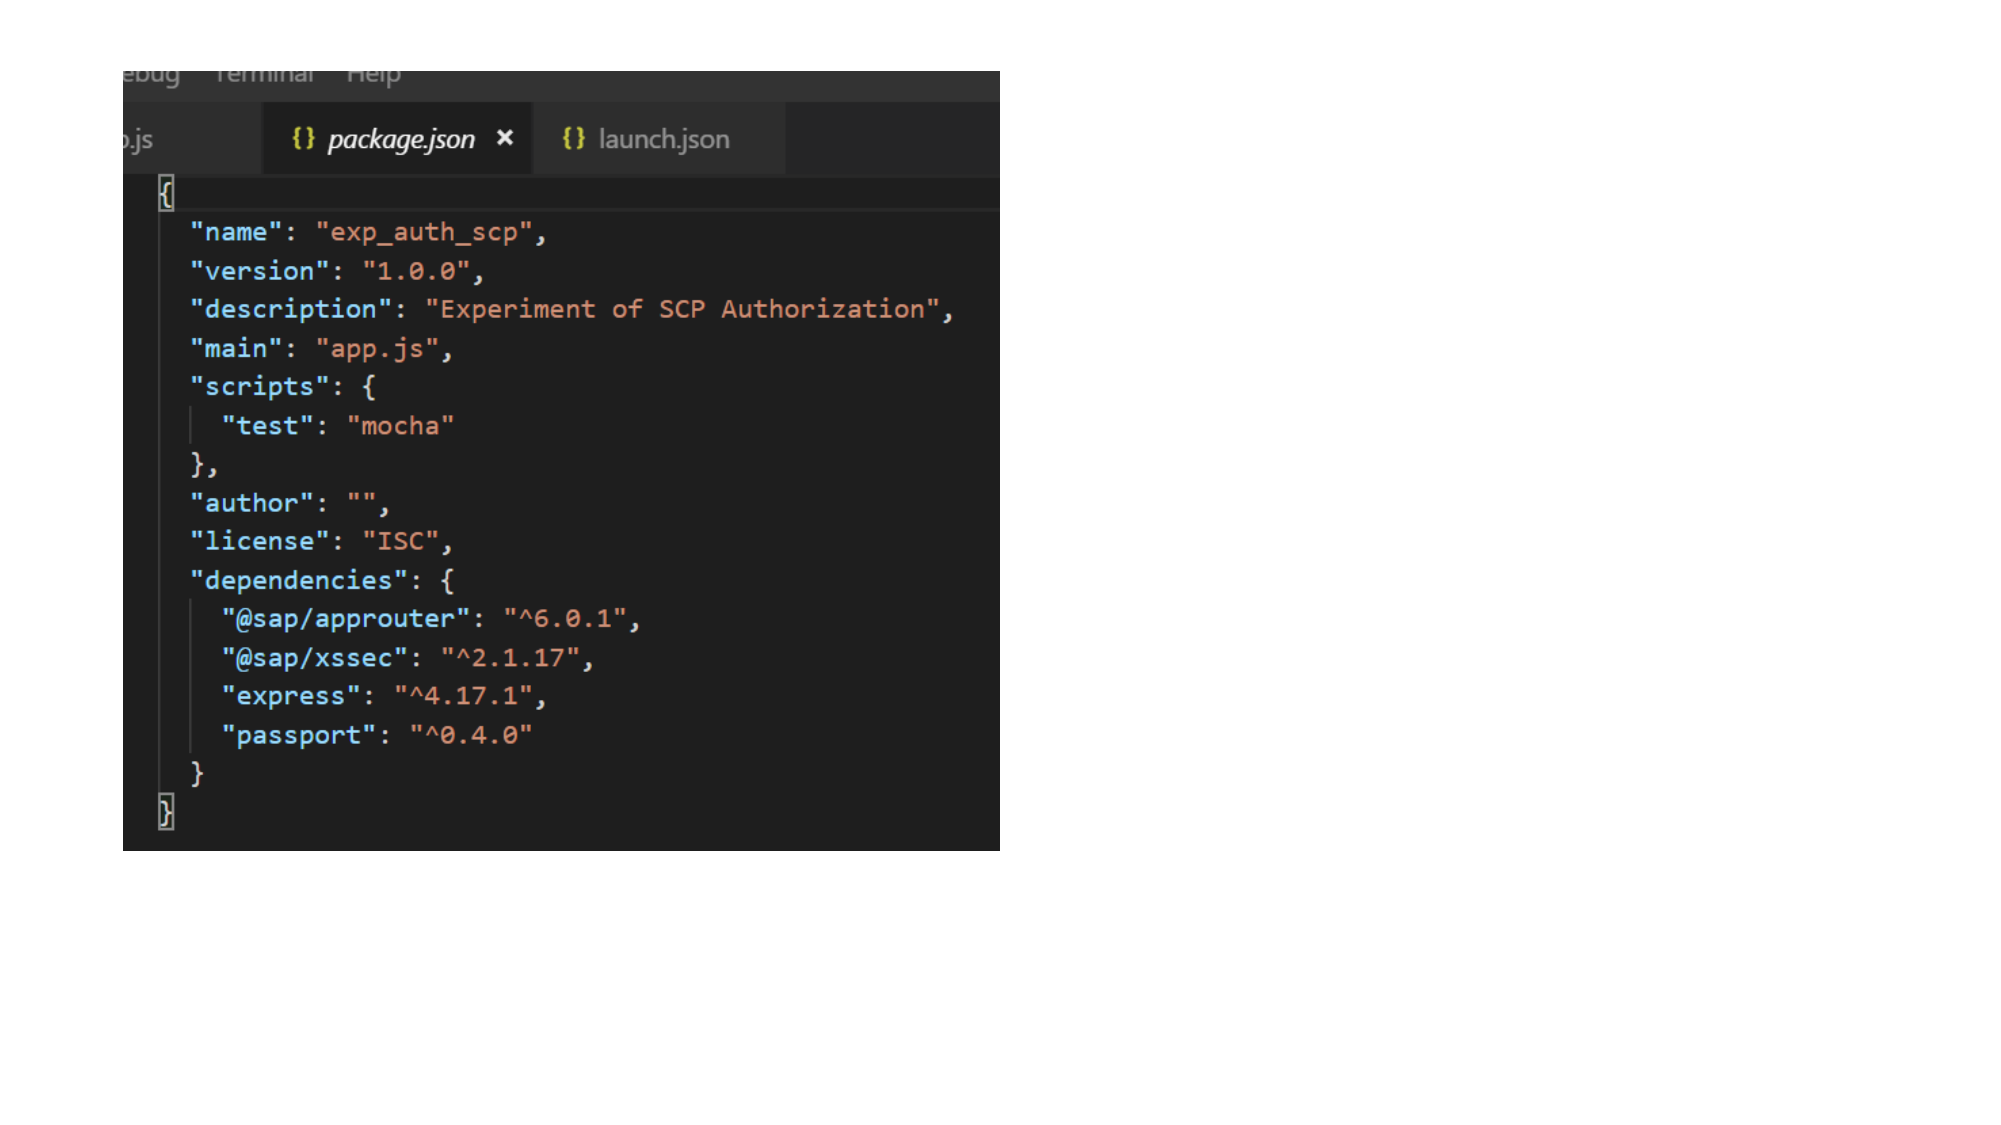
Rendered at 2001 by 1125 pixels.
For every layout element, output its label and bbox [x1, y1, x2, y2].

picture [123, 71, 1000, 851]
